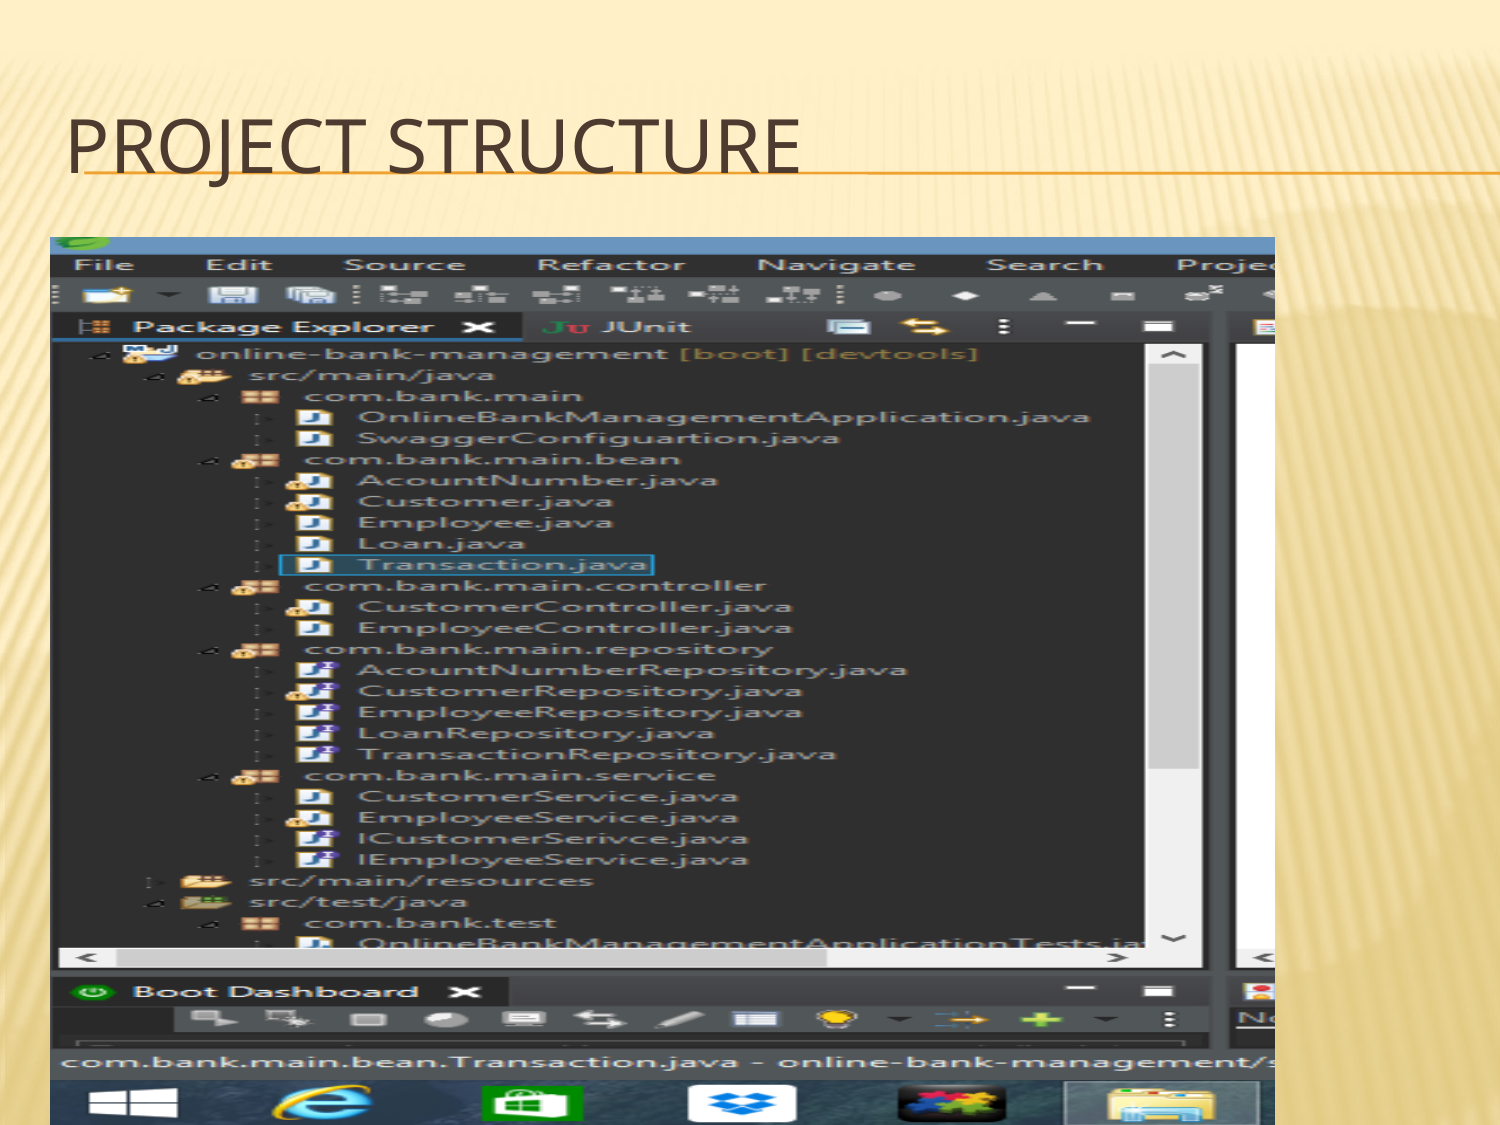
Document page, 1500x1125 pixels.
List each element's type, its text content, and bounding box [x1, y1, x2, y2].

title Project structure [50, 75, 1475, 213]
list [49, 237, 1276, 1125]
